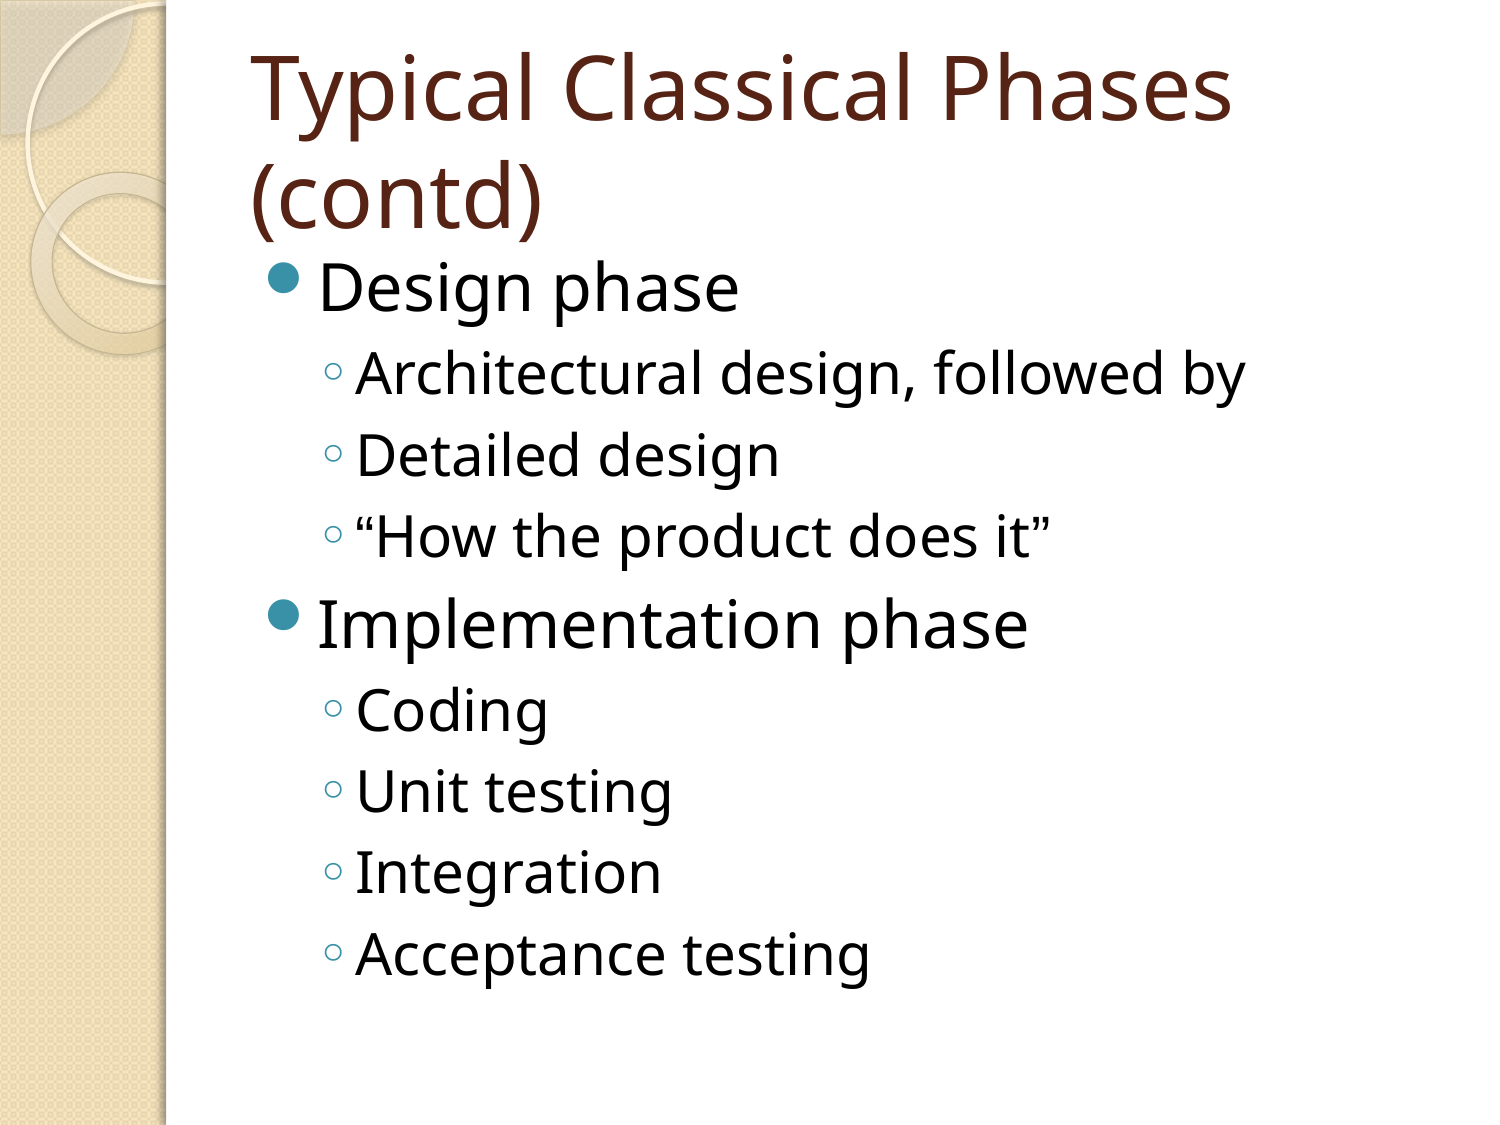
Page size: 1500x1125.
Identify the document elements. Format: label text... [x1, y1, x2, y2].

list Design phase Architectural design, followed by Detailed design “How the product does it” Implementation phase Coding Unit testing Integration Acceptance testing [235, 237, 1466, 1025]
title Typical Classical Phases (contd) [235, 45, 1466, 233]
